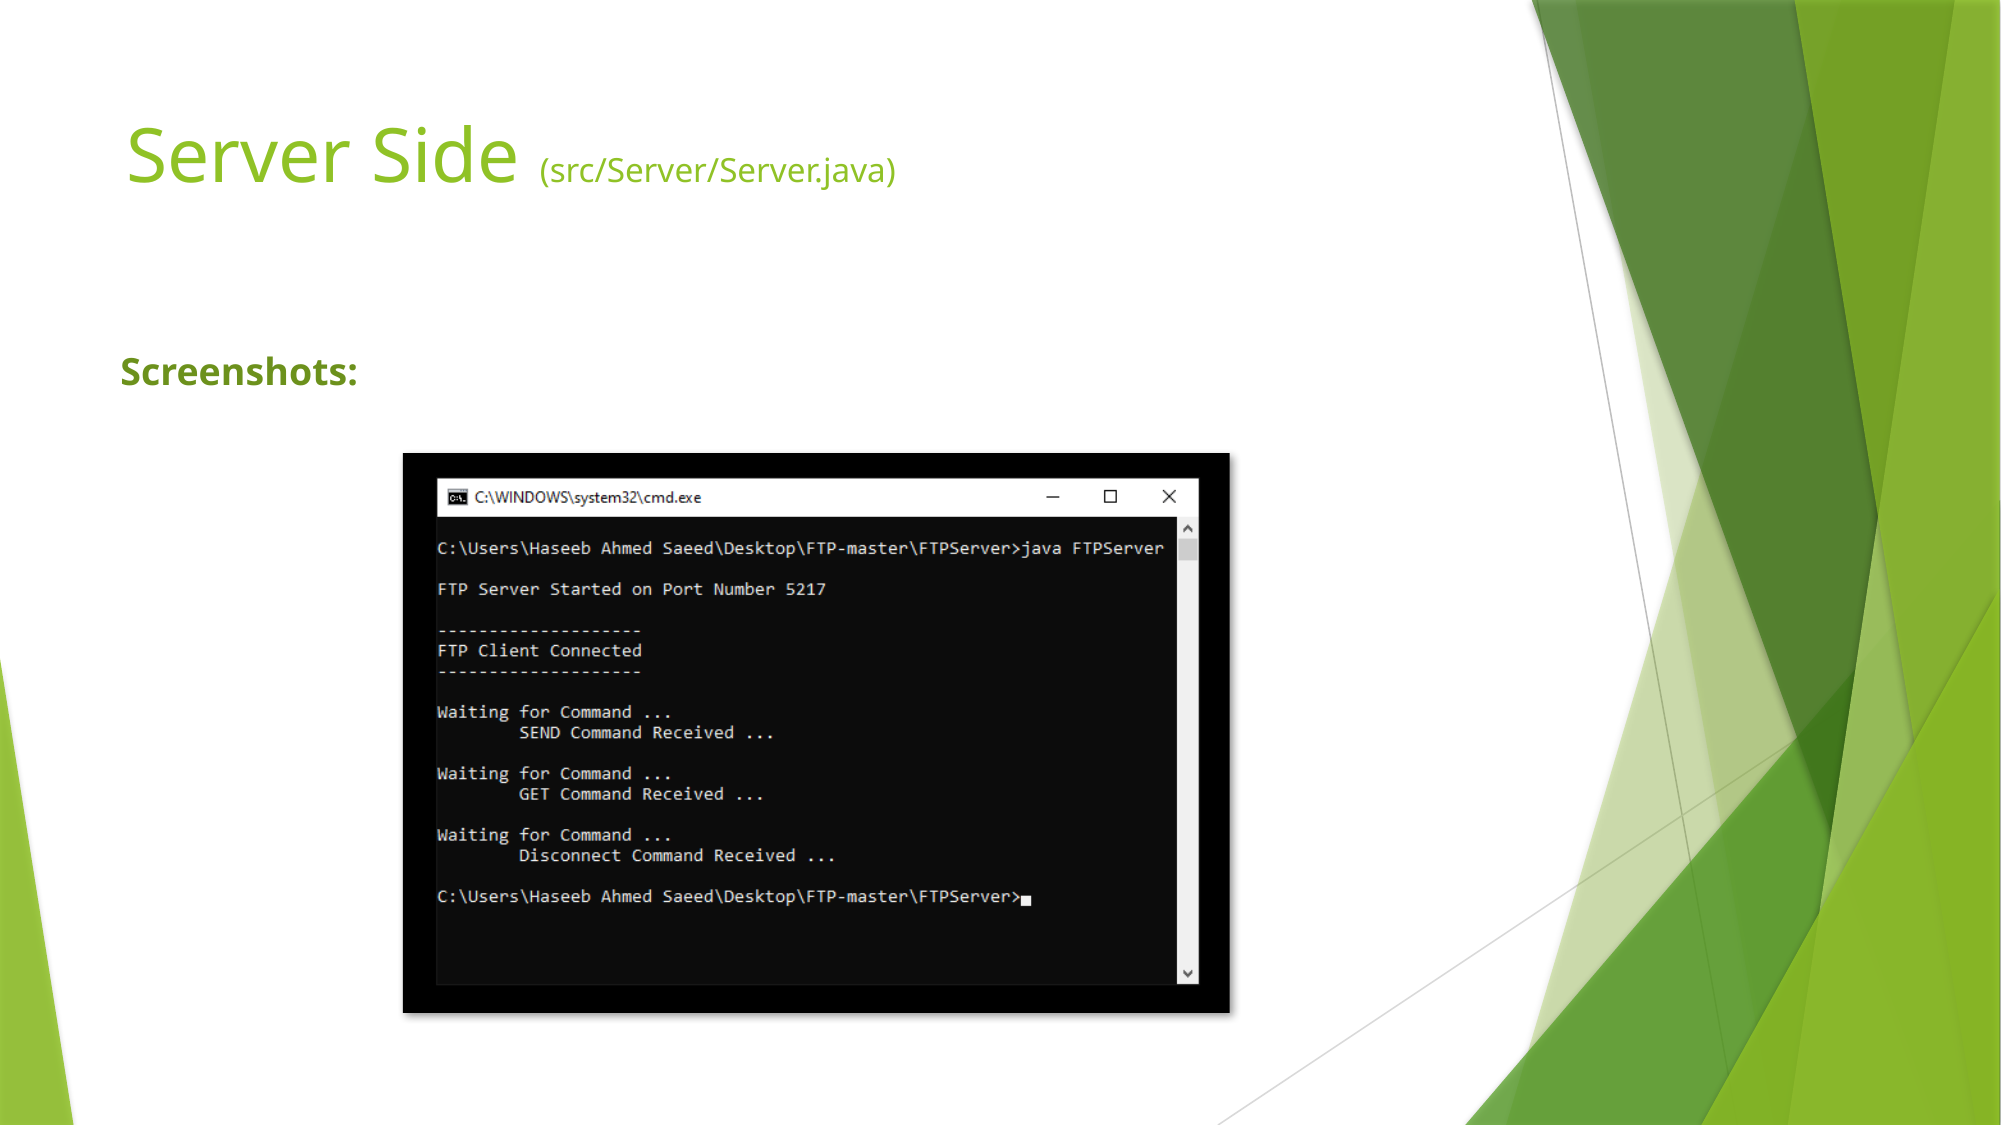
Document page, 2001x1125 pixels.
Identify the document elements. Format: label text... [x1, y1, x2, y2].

text_box Screenshots: [105, 340, 374, 401]
title Server Side (src/Server/Server.java) [111, 99, 1522, 219]
picture [402, 452, 1231, 1014]
